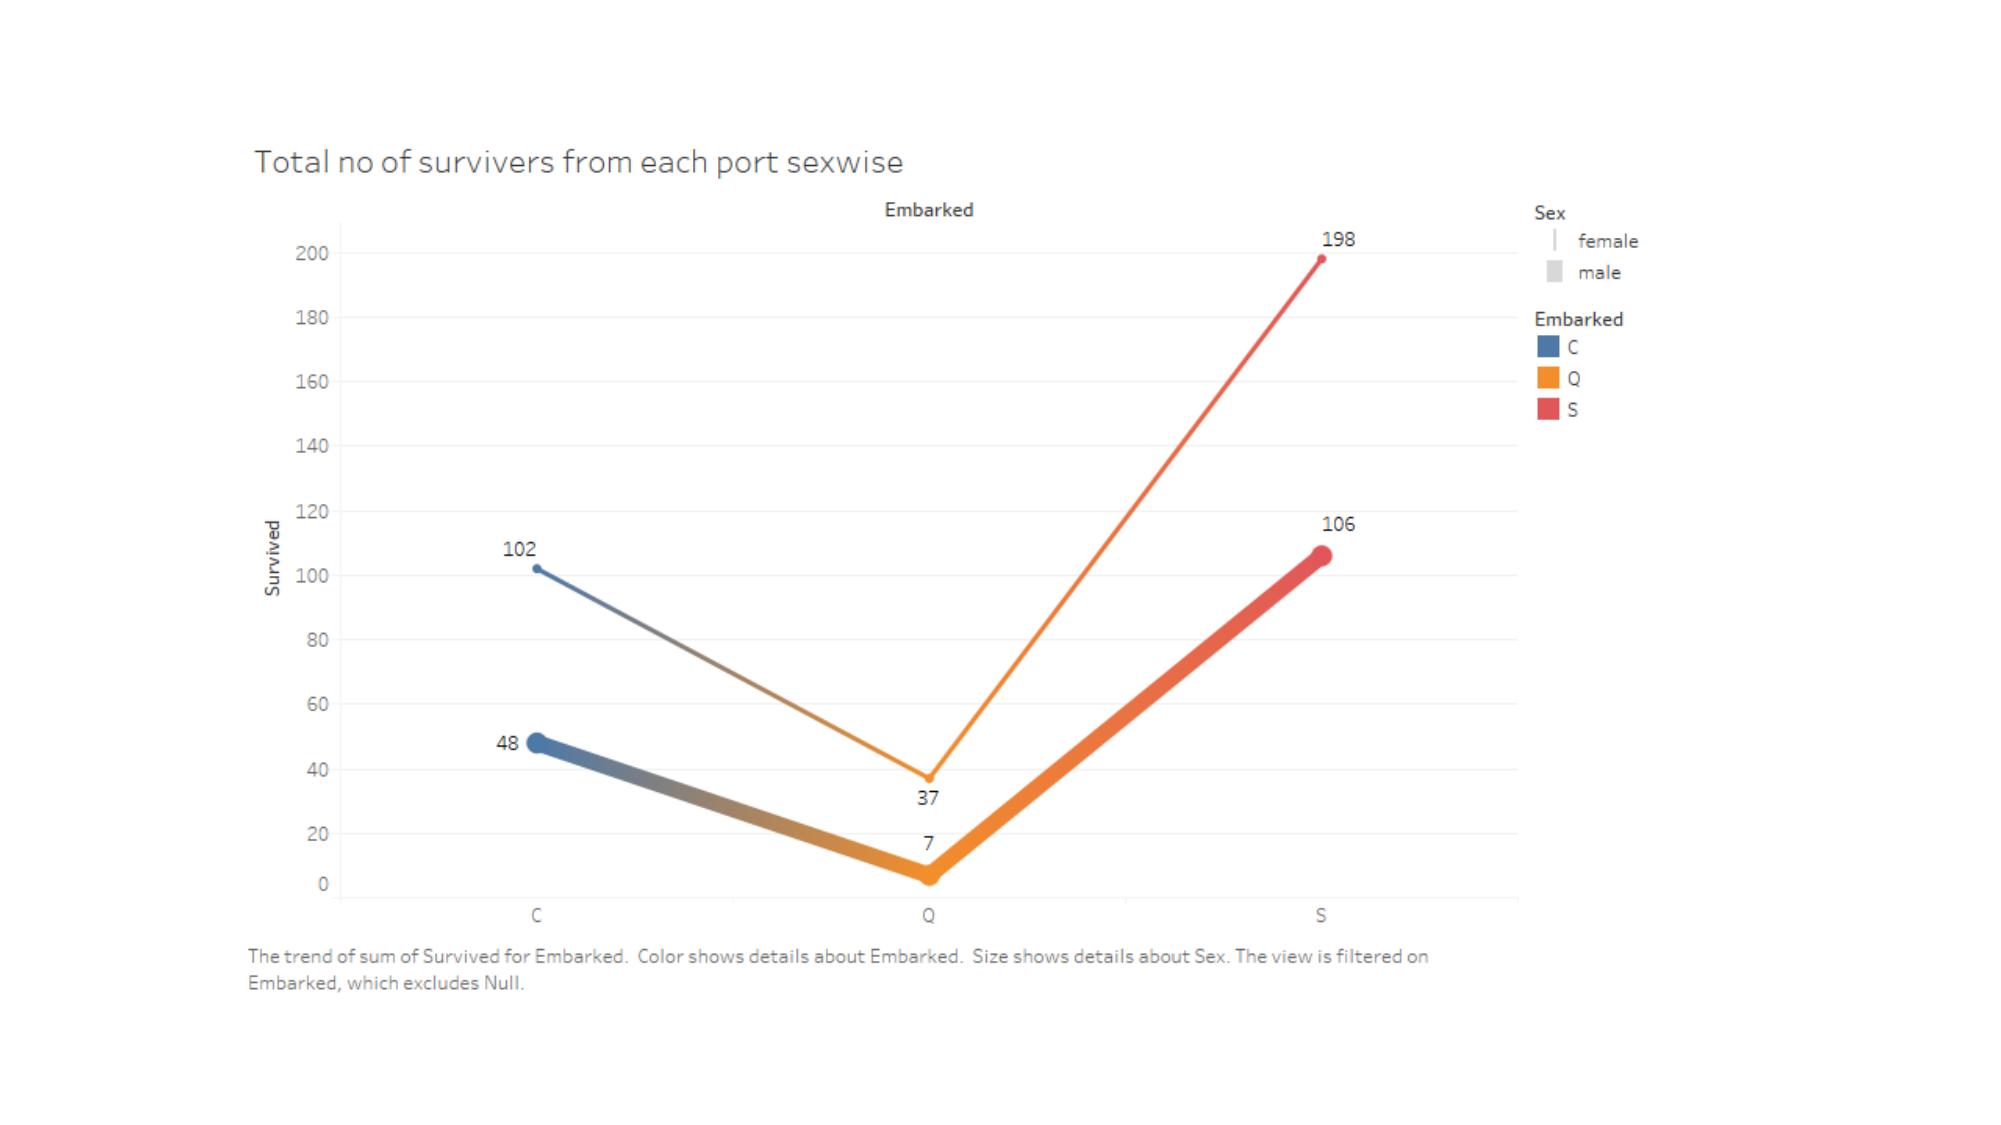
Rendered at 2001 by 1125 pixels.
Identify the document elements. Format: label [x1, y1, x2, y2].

picture [248, 129, 1752, 996]
